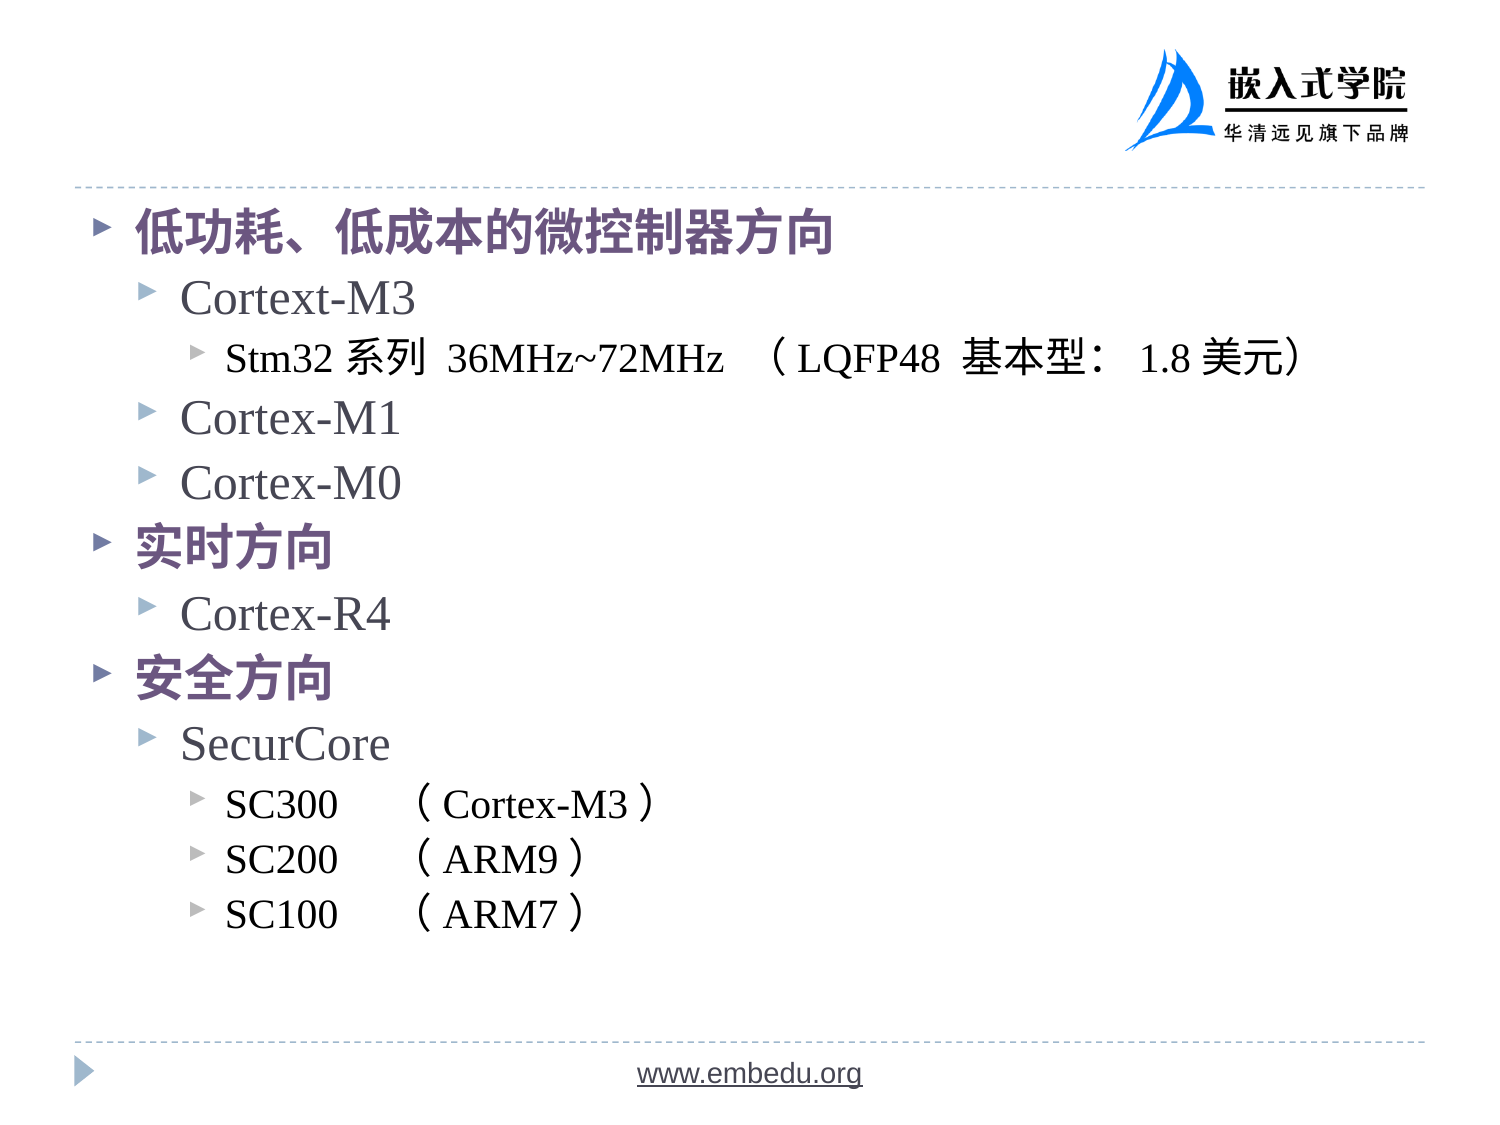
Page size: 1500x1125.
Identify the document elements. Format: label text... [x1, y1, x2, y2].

footer www.embedu.org [512, 1046, 988, 1125]
title [74, 24, 1426, 188]
list 低功耗、低成本的微控制器方向 Cortext-M3 Stm32系列 36MHz~72MHz （LQFP48 基本型：1.8美元） Cortex-M1 Cortex-M0 实时方向 Cortex-R4 安全方向 SecurCore SC300 （Cortex-M3） SC200 （ARM9） SC100 （ARM7） [74, 199, 1426, 1006]
